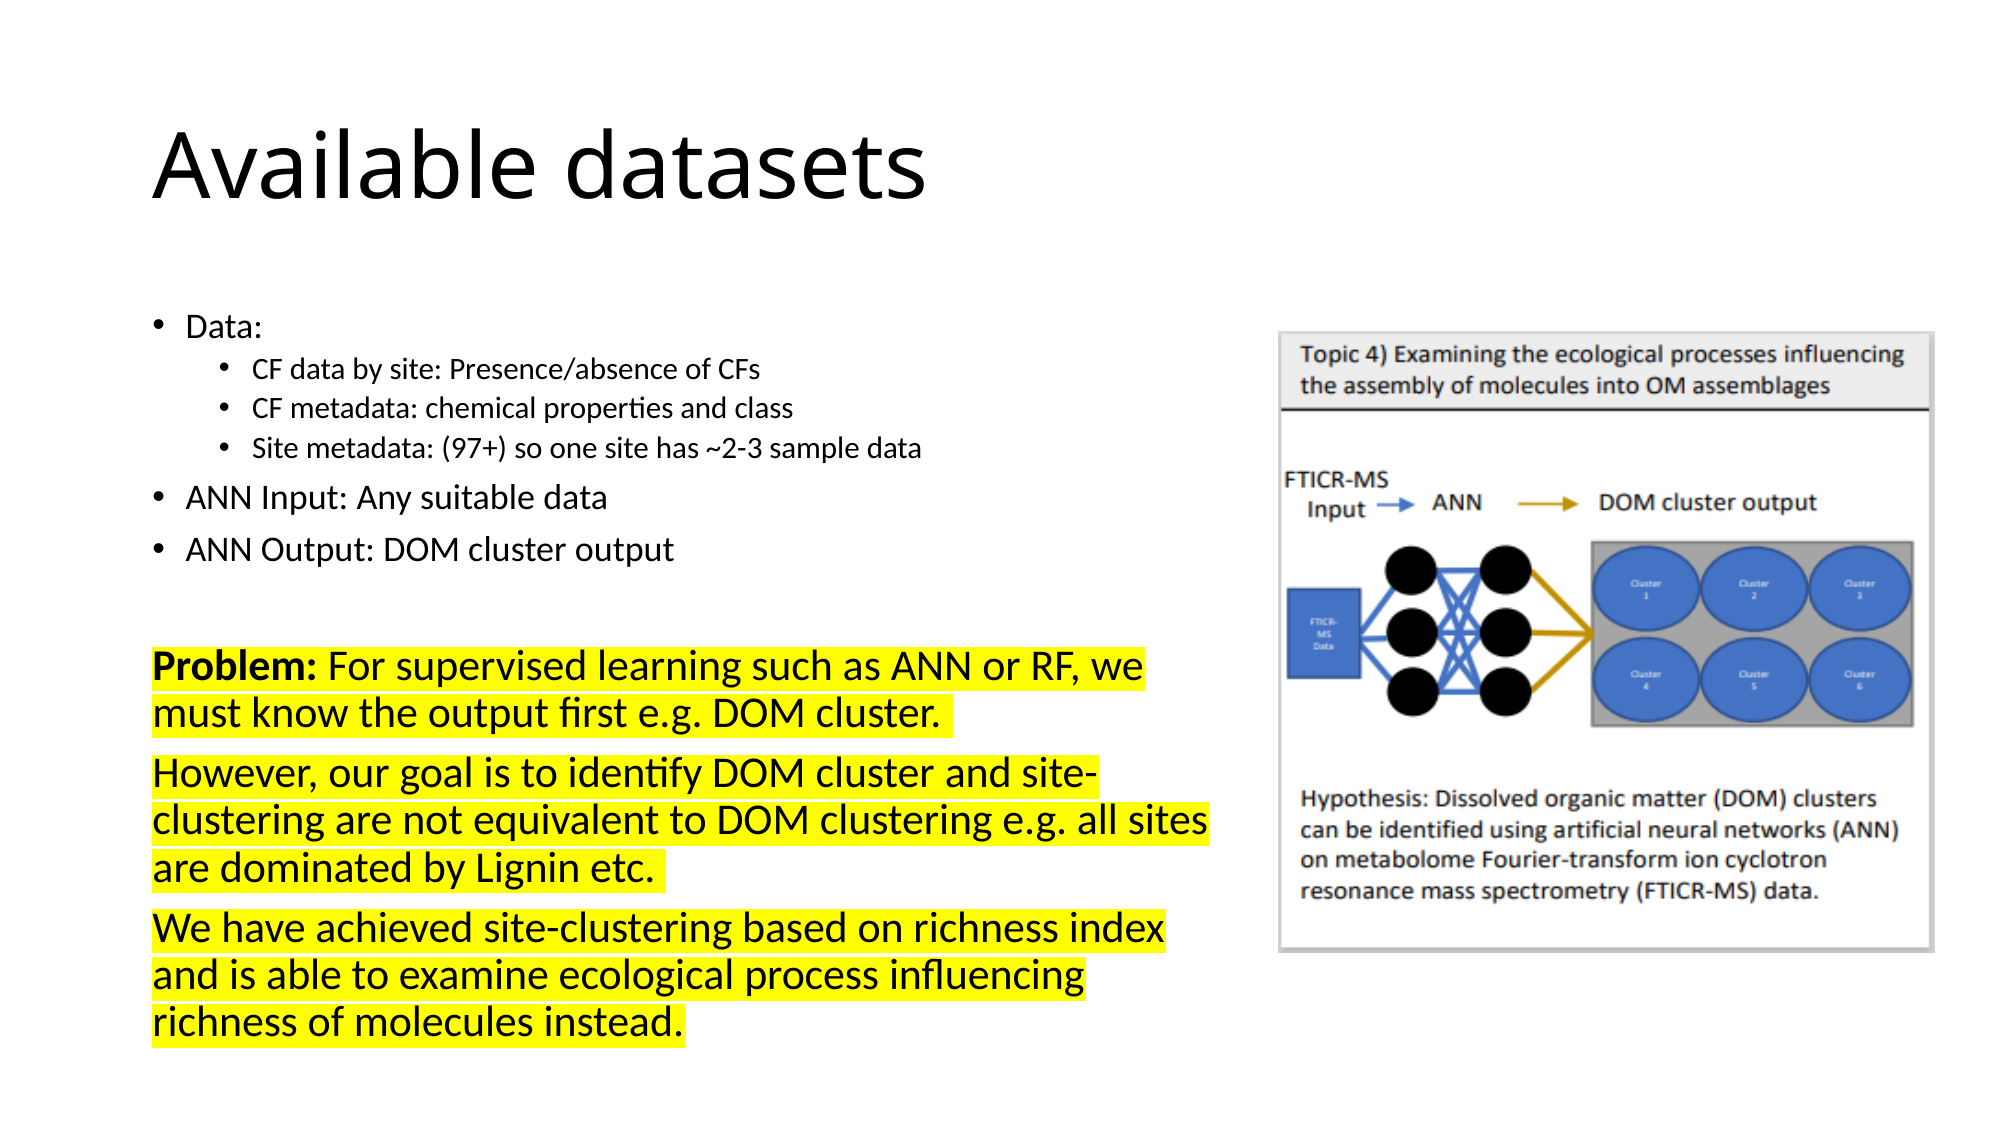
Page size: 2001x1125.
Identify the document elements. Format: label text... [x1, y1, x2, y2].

list Data: CF data by site: Presence/absence of CFs CF metadata: chemical properties and class Site metadata: (97+) so one site has ~2-3 sample data ANN Input: Any suitable data ANN Output: DOM cluster output Problem: For supervised learning such as ANN or RF, we must know the output first e.g. DOM cluster. However, our goal is to identify DOM cluster and site-clustering are not equivalent to DOM clustering e.g. all sites are dominated by Lignin etc. We have achieved site-clustering based on richness index and is able to examine ecological process influencing richness of molecules instead. [137, 299, 1237, 1066]
title Available datasets [137, 59, 1863, 278]
picture [1277, 331, 1935, 953]
